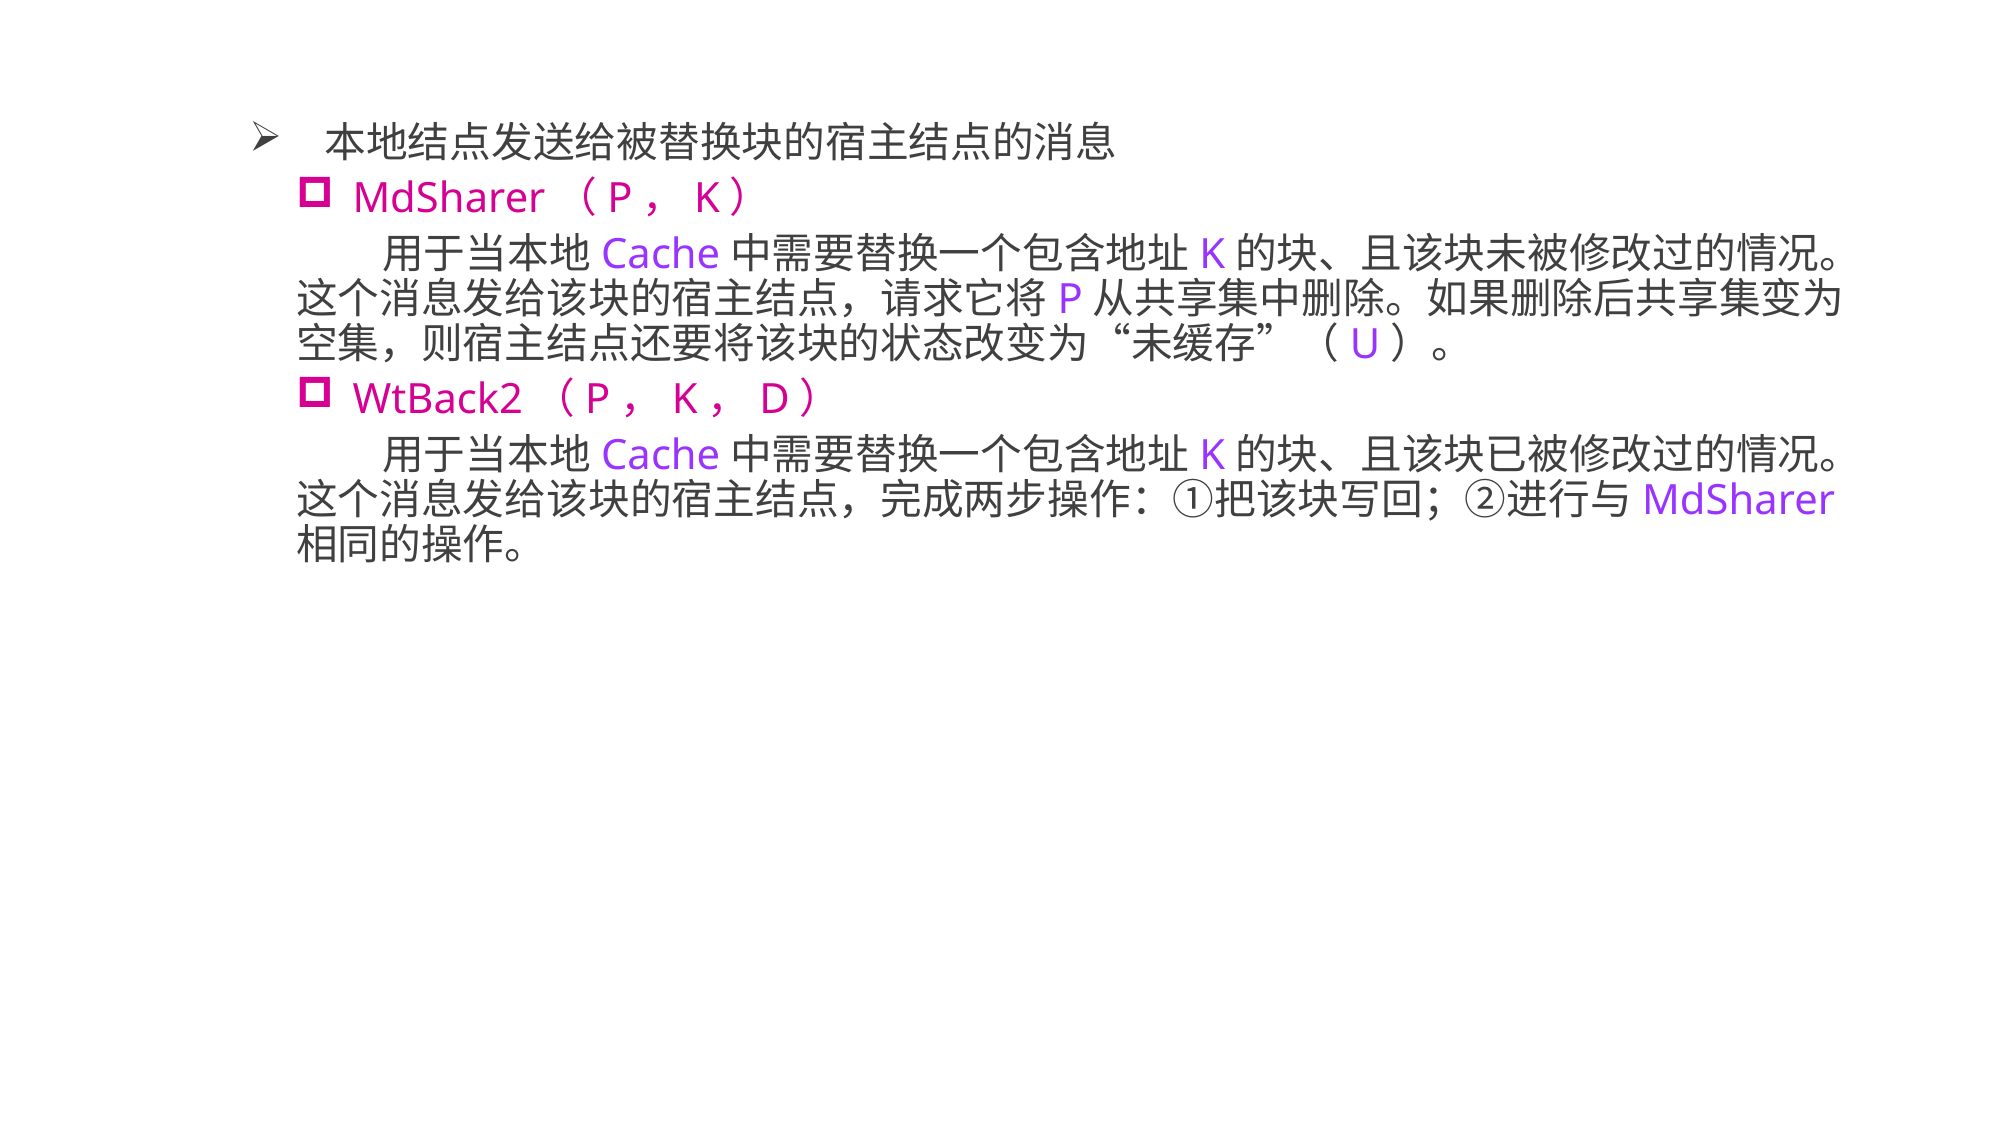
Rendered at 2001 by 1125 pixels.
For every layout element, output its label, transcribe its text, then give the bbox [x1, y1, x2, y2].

list 本地结点发送给被替换块的宿主结点的消息 MdSharer（P，K） 用于当本地Cache中需要替换一个包含地址K的块、且该块未被修改过的情况。这个消息发给该块的宿主结点，请求它将P从共享集中删除。如果删除后共享集变为空集，则宿主结点还要将该块的状态改变为“未缓存”（U）。 WtBack2（P，K，D） 用于当本地Cache中需要替换一个包含地址K的块、且该块已被修改过的情况。这个消息发给该块的宿主结点，完成两步操作：①把该块写回；②进行与MdSharer相同的操作。 [131, 114, 1865, 916]
